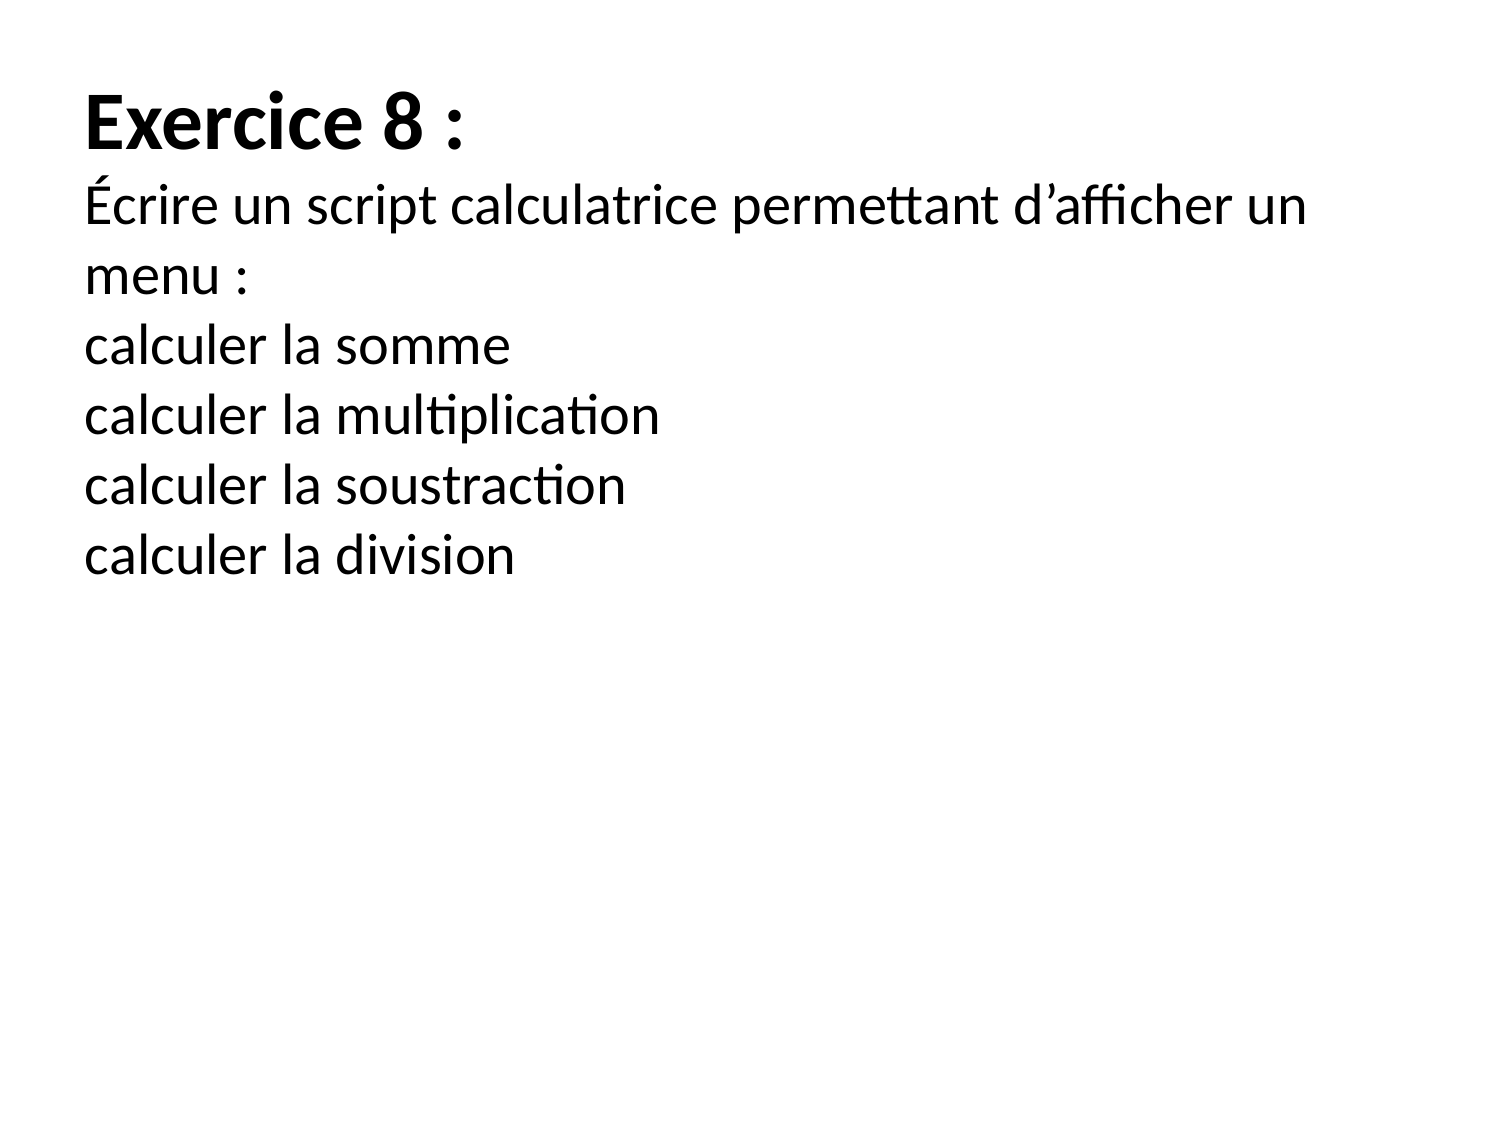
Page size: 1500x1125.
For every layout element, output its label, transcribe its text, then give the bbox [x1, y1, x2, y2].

text_box Exercice 8 : Écrire un script calculatrice permettant d’afficher un menu : calculer la somme calculer la multiplication calculer la soustraction calculer la division [70, 58, 1465, 654]
